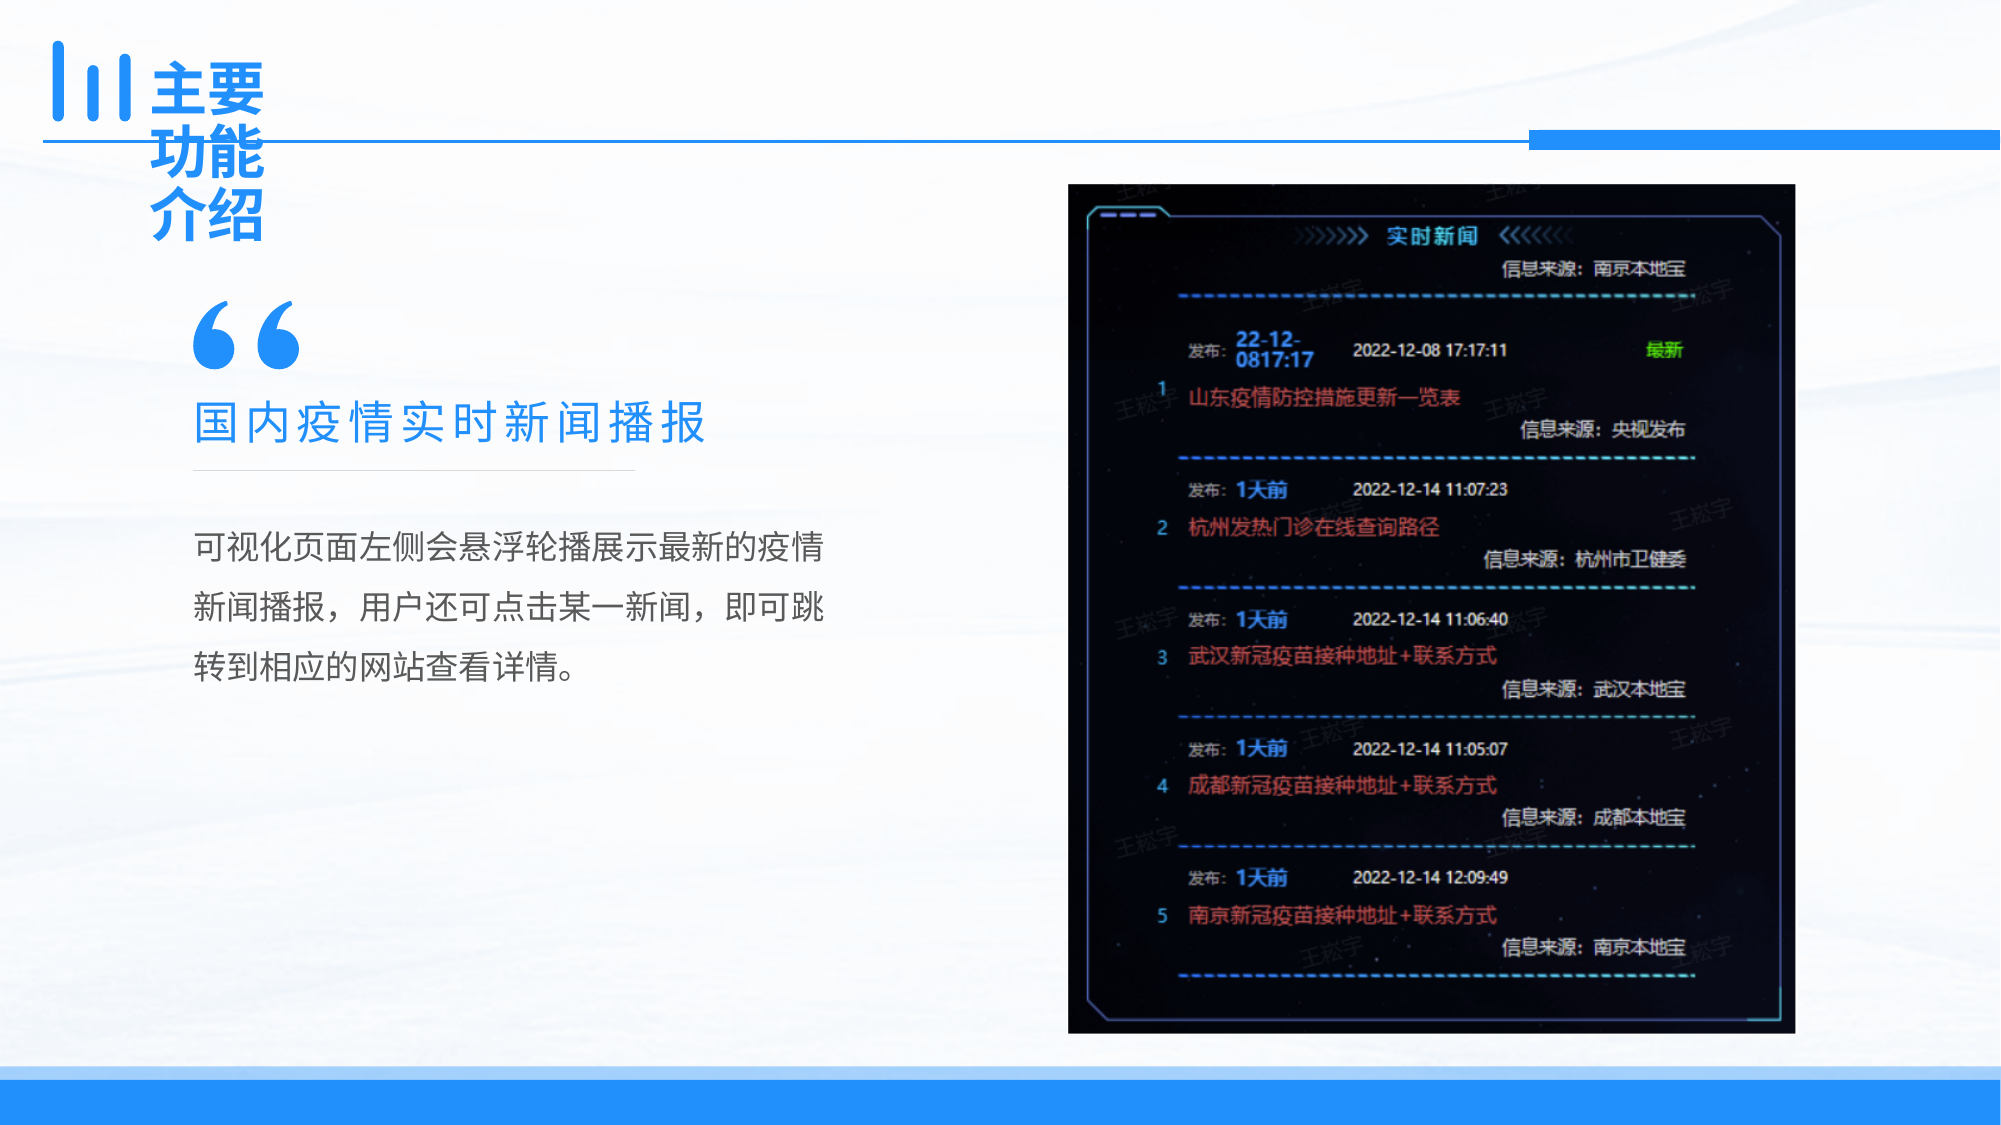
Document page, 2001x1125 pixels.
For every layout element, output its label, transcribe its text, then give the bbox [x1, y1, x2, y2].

picture [1067, 183, 1798, 1035]
text_box [1529, 130, 2000, 150]
text_box [193, 301, 235, 370]
text_box [257, 301, 299, 370]
text_box 国内疫情实时新闻播报 [193, 393, 834, 450]
title 主要功能介绍 [135, 52, 284, 133]
text_box 可视化页面左侧会悬浮轮播展示最新的疫情新闻播报，用户还可点击某一新闻，即可跳转到相应的网站查看详情。 [193, 506, 834, 621]
text_box [193, 677, 834, 853]
